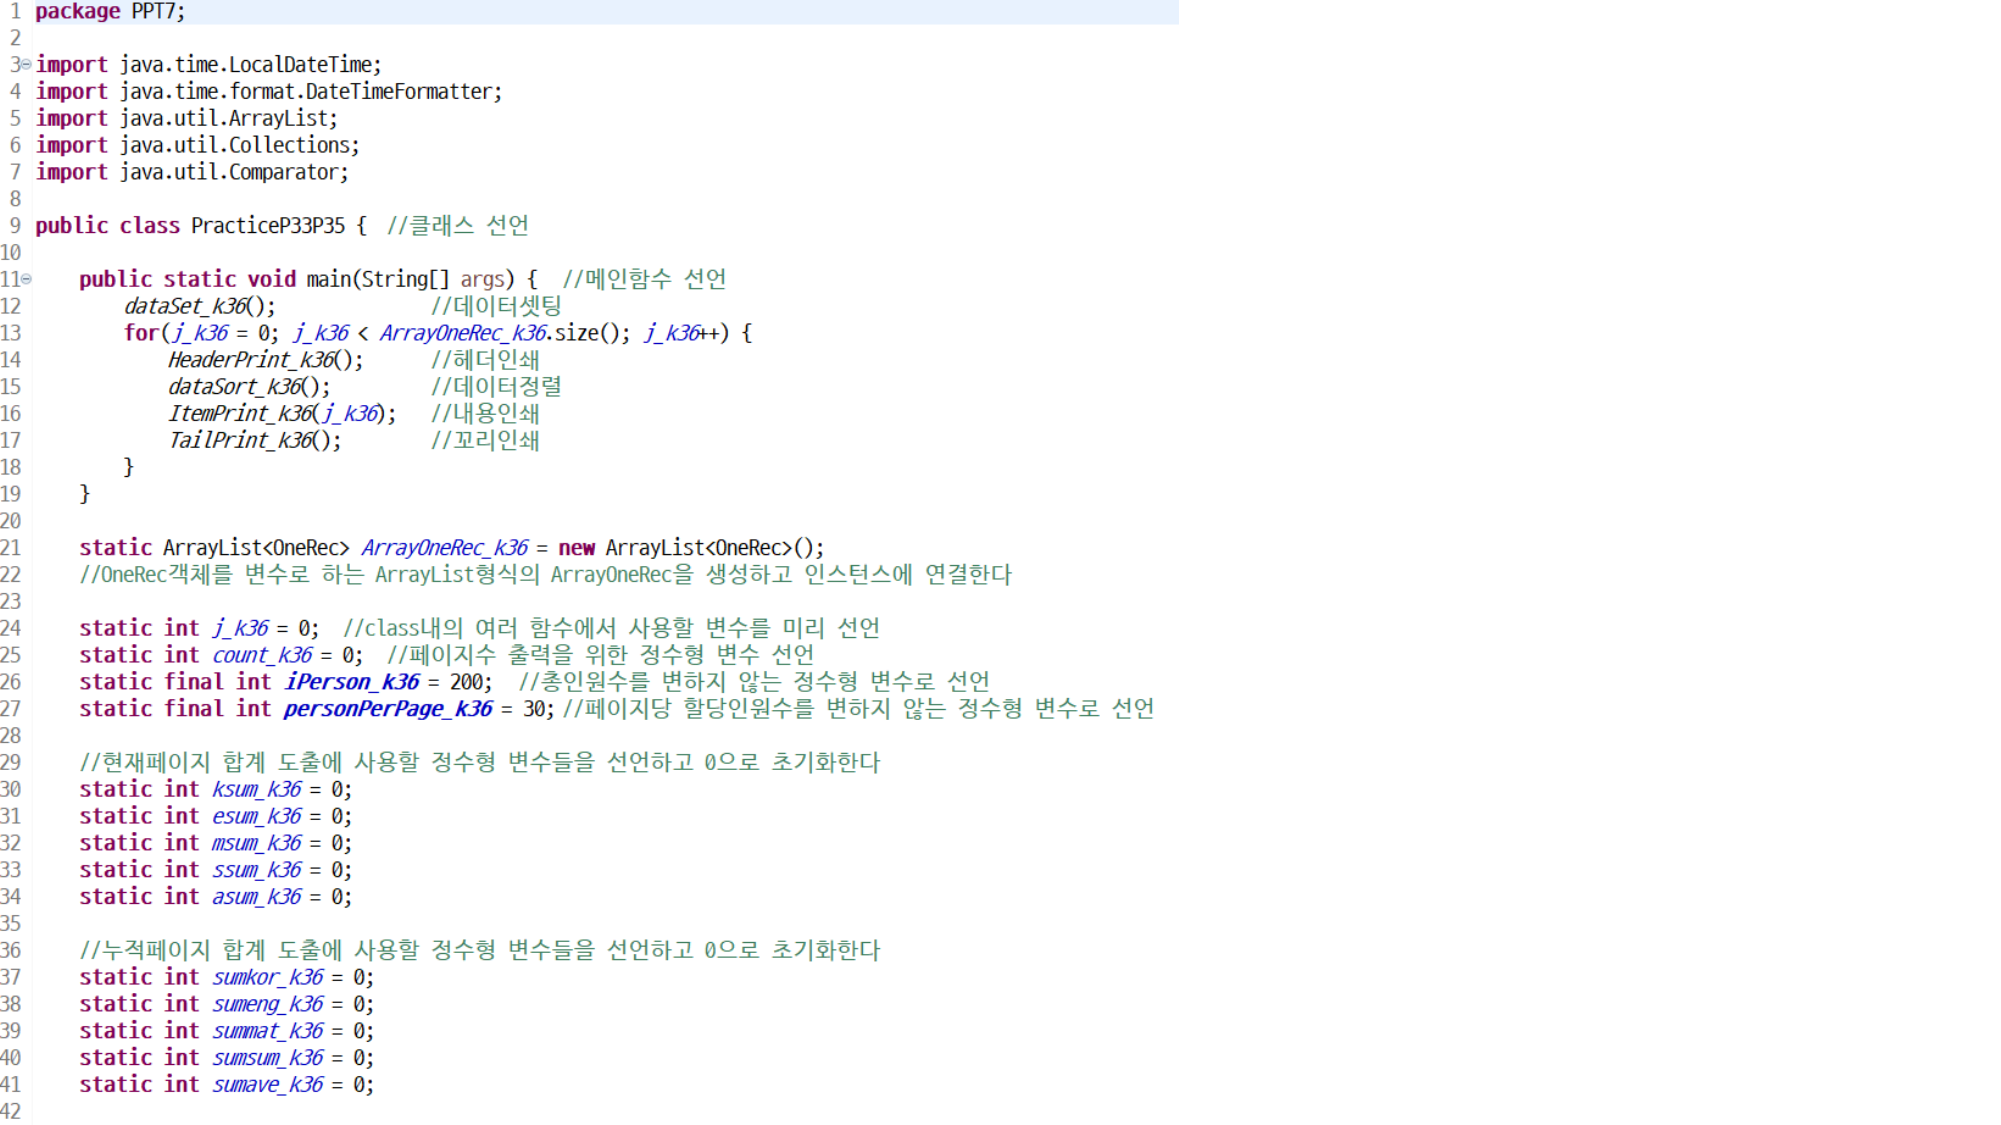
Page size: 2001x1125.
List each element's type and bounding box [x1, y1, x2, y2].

picture [0, 0, 1179, 1125]
